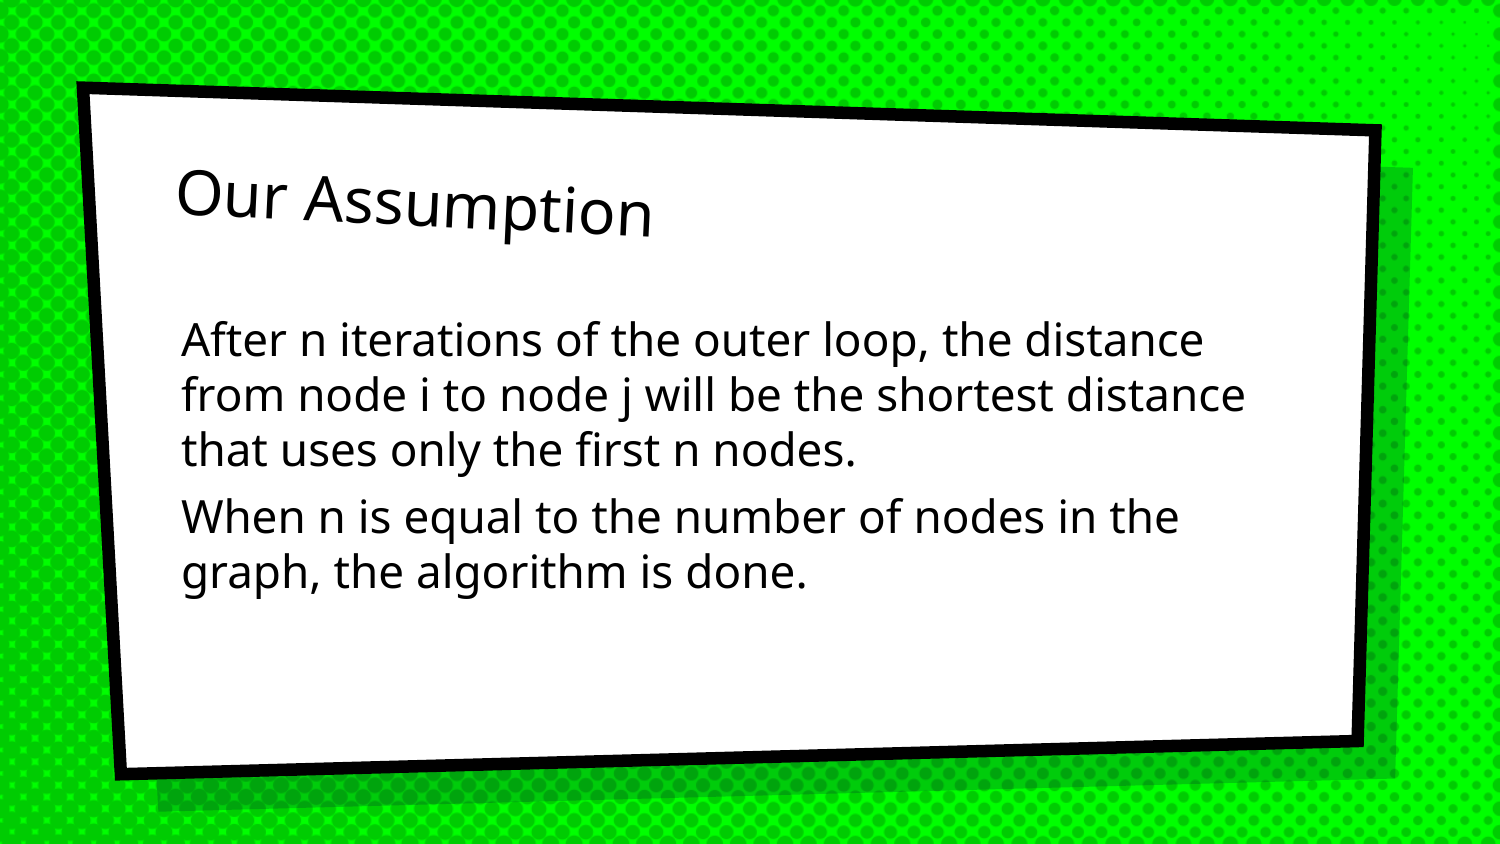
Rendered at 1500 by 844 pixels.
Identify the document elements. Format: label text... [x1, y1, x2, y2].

title Our Assumption [157, 116, 1316, 295]
list After n iterations of the outer loop, the distance from node i to node j will be the shortest distance that uses only the first n nodes. When n is equal to the number of nodes in the graph, the algorithm is done. [166, 295, 1324, 692]
